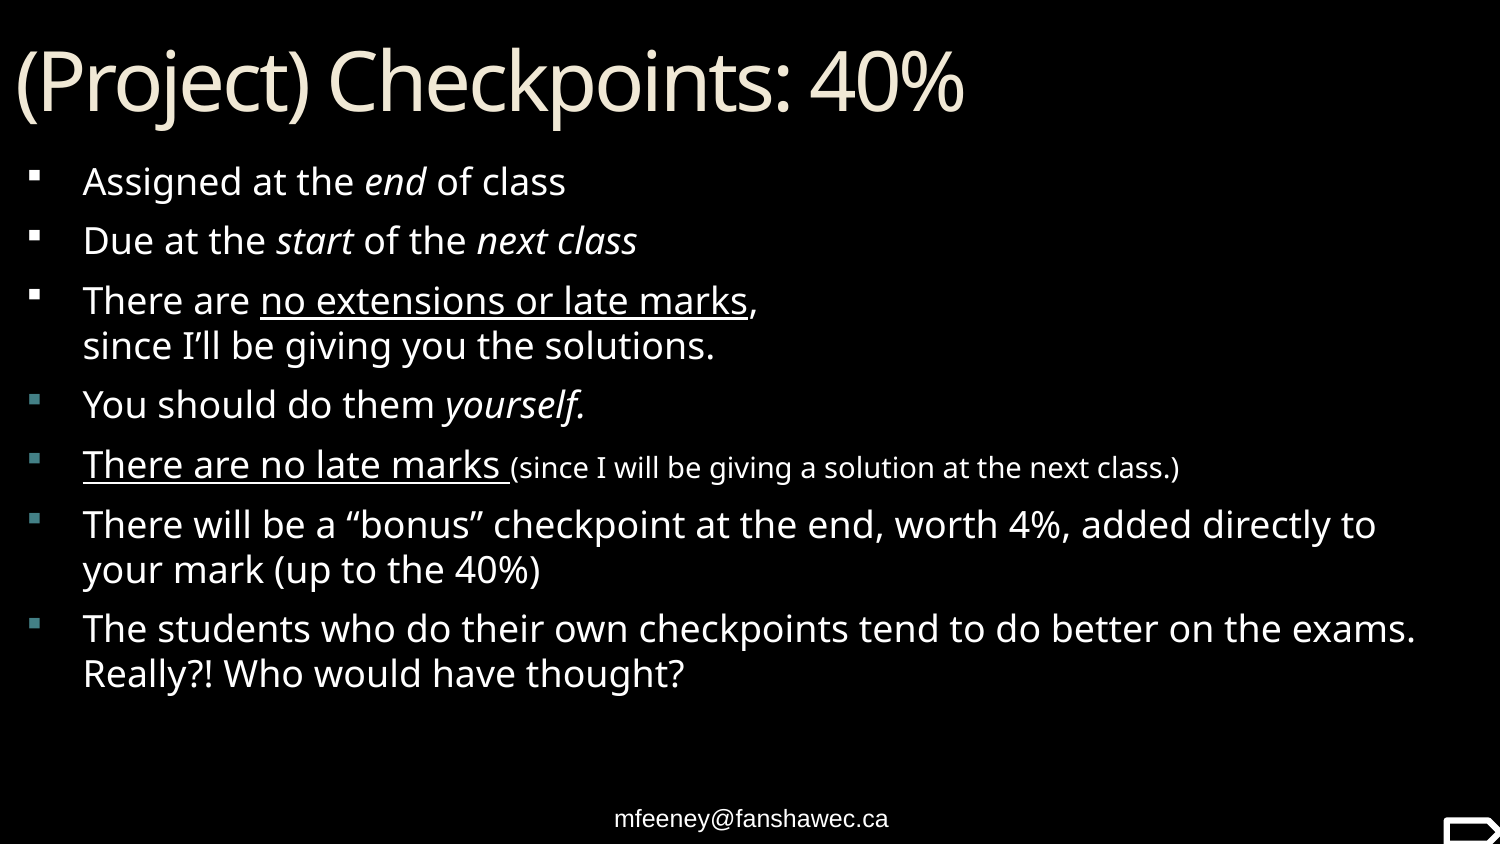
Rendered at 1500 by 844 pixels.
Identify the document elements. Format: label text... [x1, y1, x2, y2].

title (Project) Checkpoints: 40% [0, 20, 1275, 133]
text_box [1443, 817, 1500, 844]
list Assigned at the end of class Due at the start of the next class There are no extensions or late marks, since I’ll be giving you the solutions. You should do them yourself. There are no late marks (since I will be giving a solution at the next class.) There will be a “bonus” checkpoint at the end, worth 4%, added directly to your mark (up to the 40%) The students who do their own checkpoints tend to do better on the exams. Really?! Who would have thought? [0, 149, 1448, 777]
